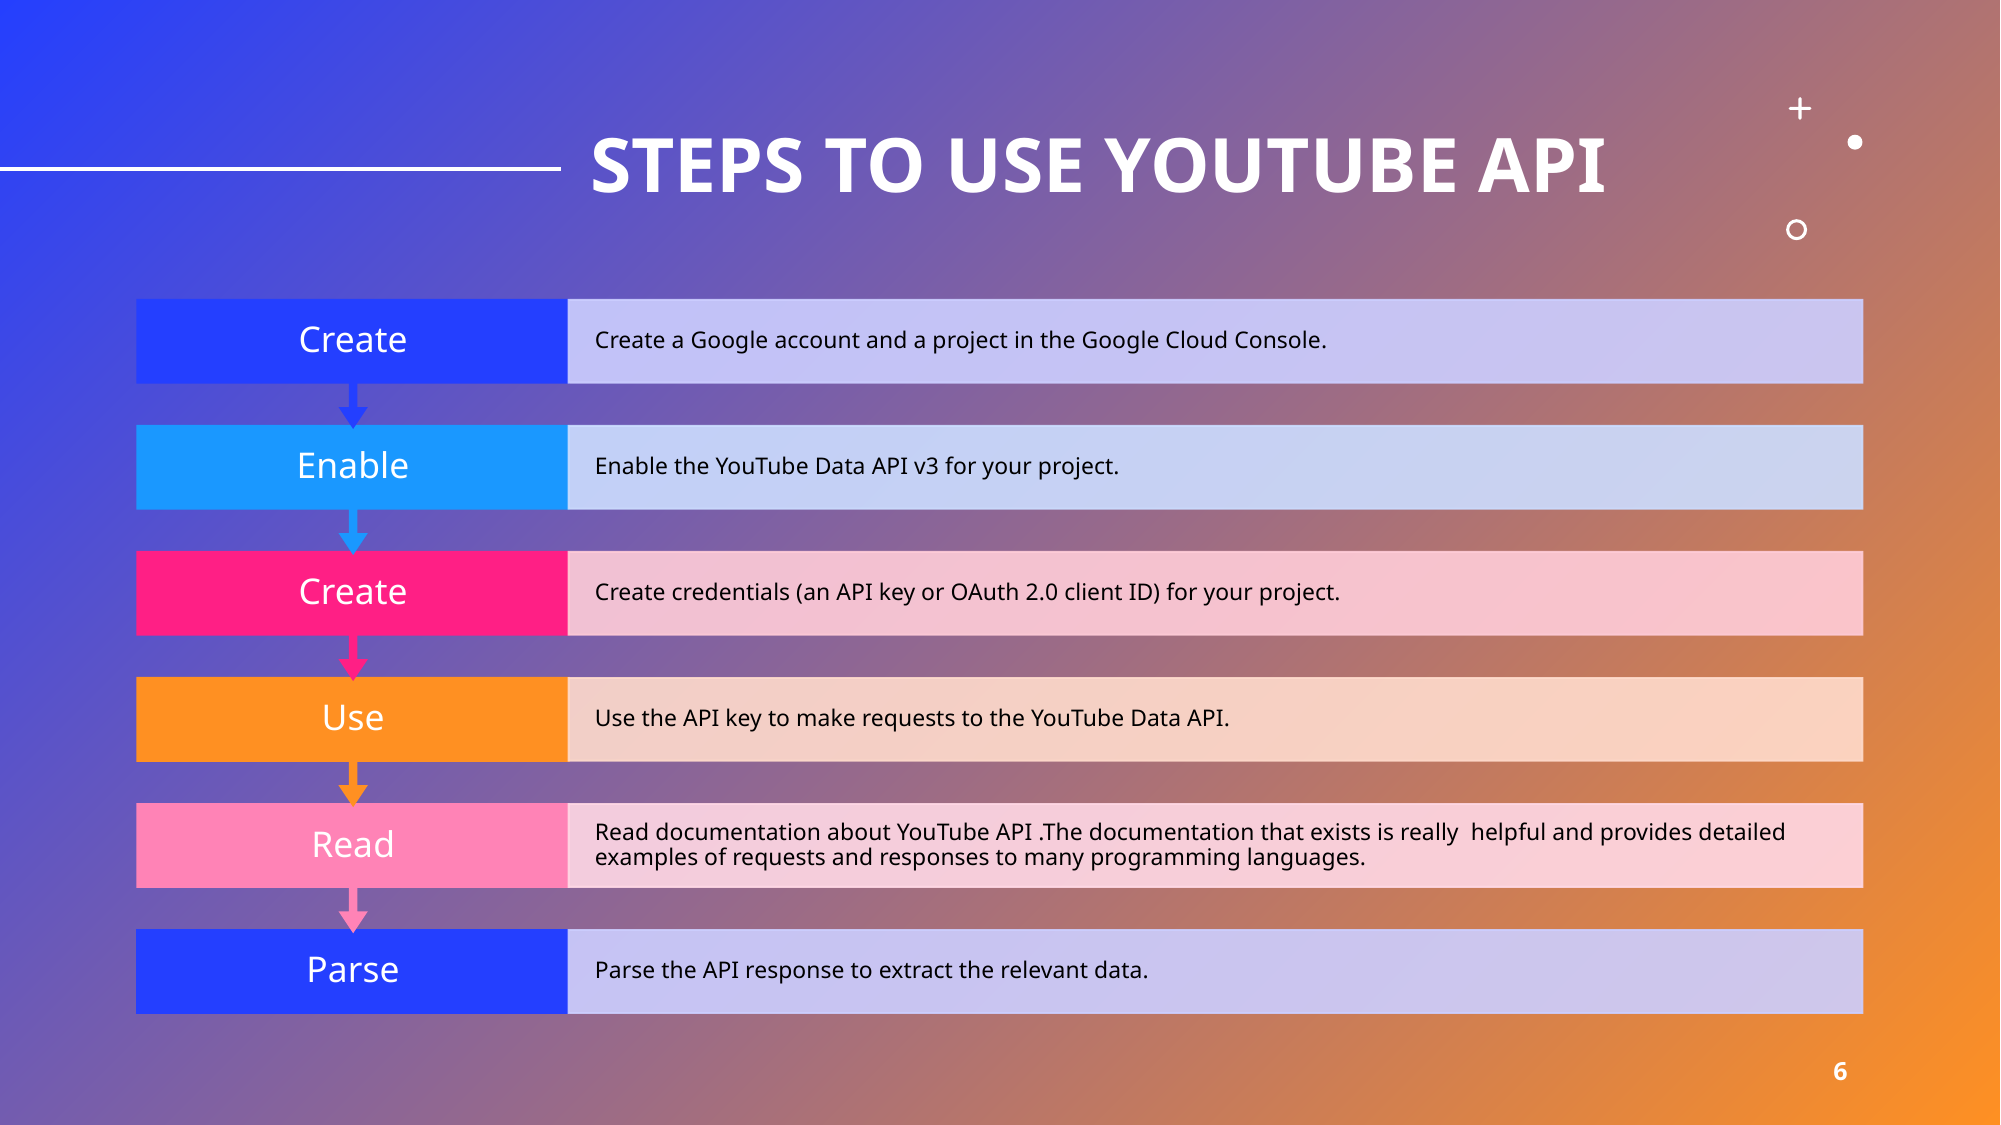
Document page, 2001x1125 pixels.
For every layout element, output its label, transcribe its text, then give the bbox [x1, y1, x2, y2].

text_box [1847, 134, 1863, 150]
title Steps to USE YOUTUBE API [575, 59, 1750, 278]
slide_number 6 [1412, 1042, 1863, 1103]
text_box [0, 0, 2000, 1125]
text_box [1786, 219, 1808, 241]
text_box [1788, 97, 1812, 120]
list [137, 299, 1863, 1014]
